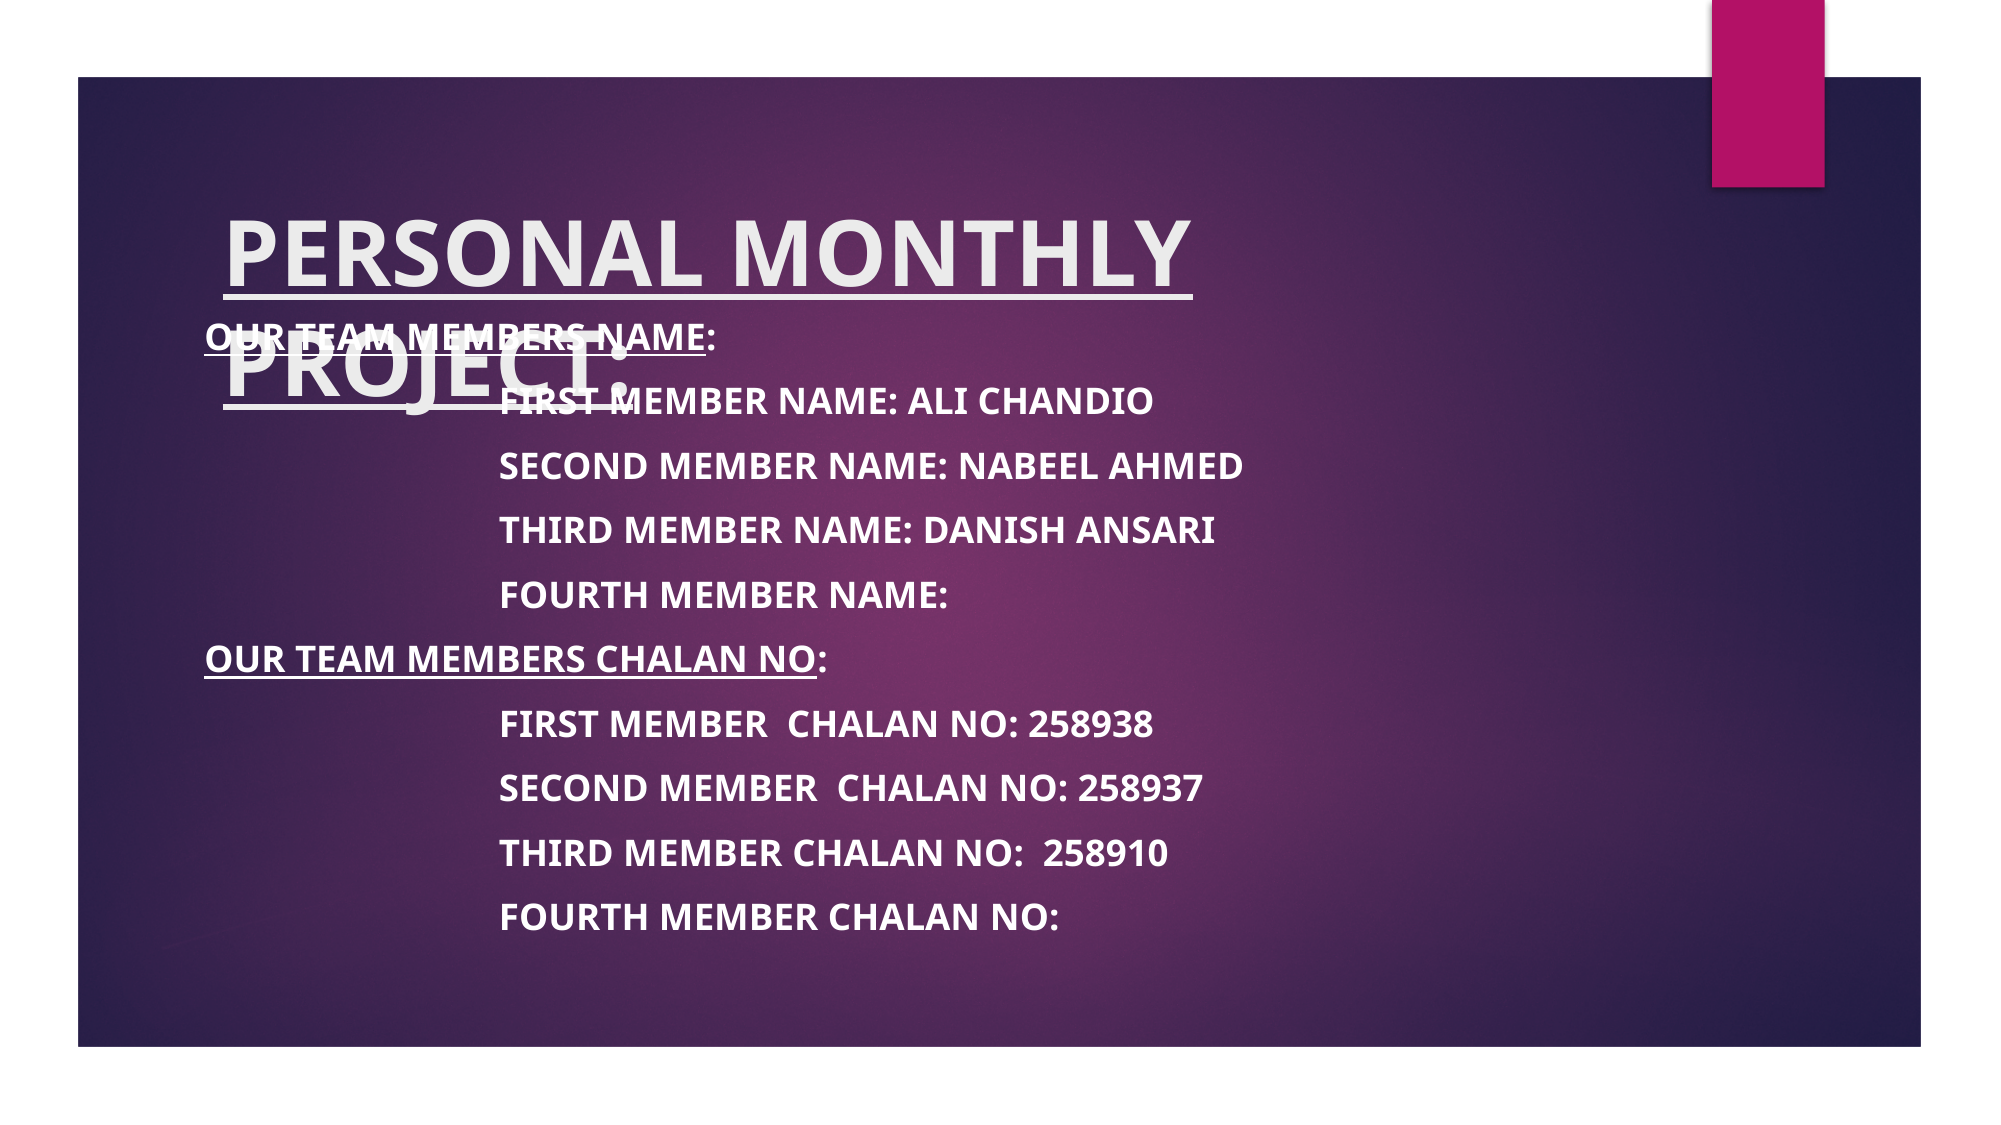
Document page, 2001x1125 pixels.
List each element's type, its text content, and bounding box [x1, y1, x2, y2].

title PERSONAL MONTHLY PROJECT: [207, 187, 1606, 306]
subtitle OUR Team MEMBERS nAME: First member nAME: Ali cHANdiO Second member namE: nABEEL AHMED THIRD MEMBER nAME: dANISH Ansari FOURTH member nAME: OUR Team MEMBERS cHALAN nO: First member CHALAN nO: 258938 Second member CHALAN nO: 258937 THIRD MEMBER CHALAN nO: 258910 FOURTH member CHALAN nO: [189, 306, 1638, 985]
